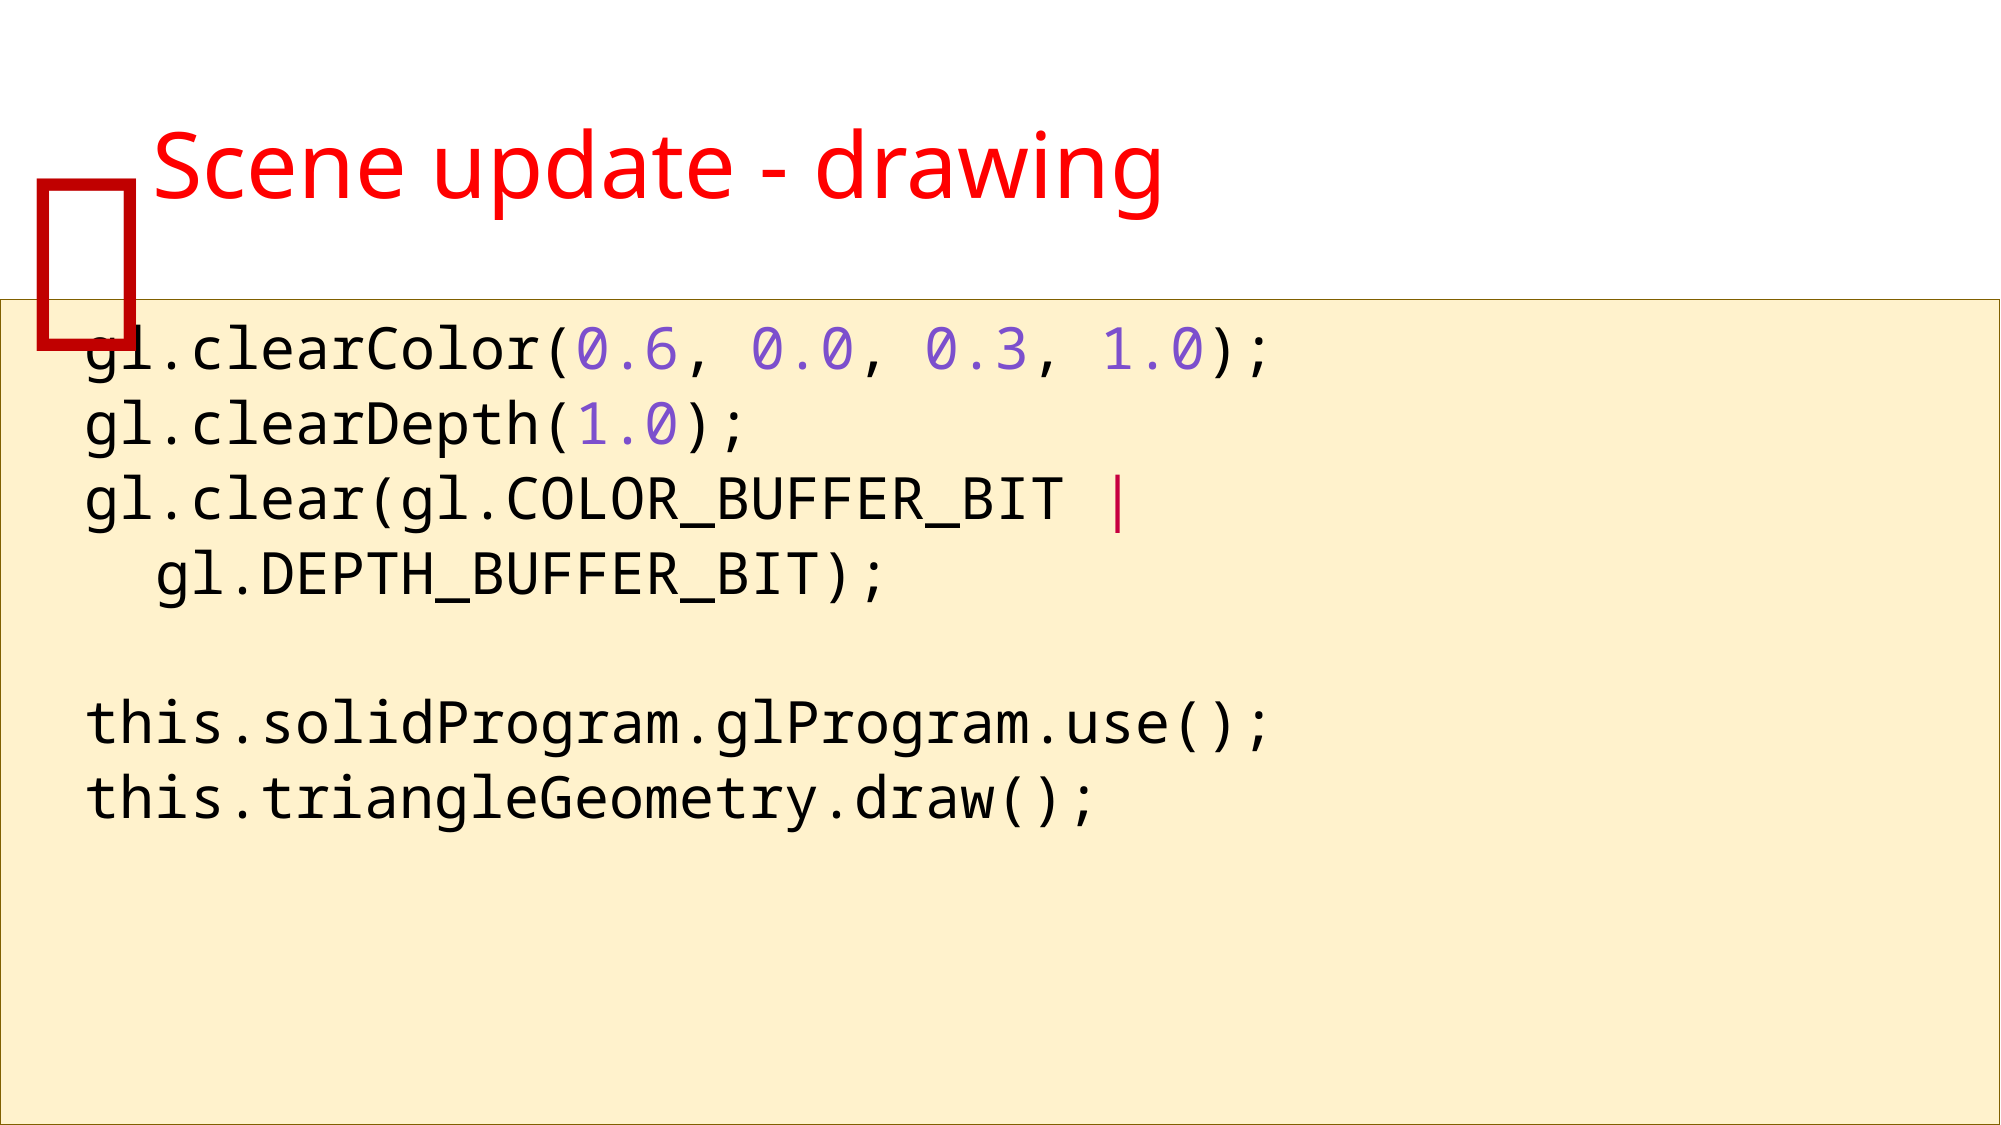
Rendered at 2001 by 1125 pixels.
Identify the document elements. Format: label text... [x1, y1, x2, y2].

list gl.clearColor(0.6, 0.0, 0.3, 1.0); gl.clearDepth(1.0); gl.clear(gl.COLOR_BUFFER_BIT | gl.DEPTH_BUFFER_BIT); this.solidProgram.glProgram.use(); this.triangleGeometry.draw(); [0, 299, 2000, 1125]
text_box  [0, 102, 306, 408]
title Scene update - drawing [137, 59, 1863, 278]
